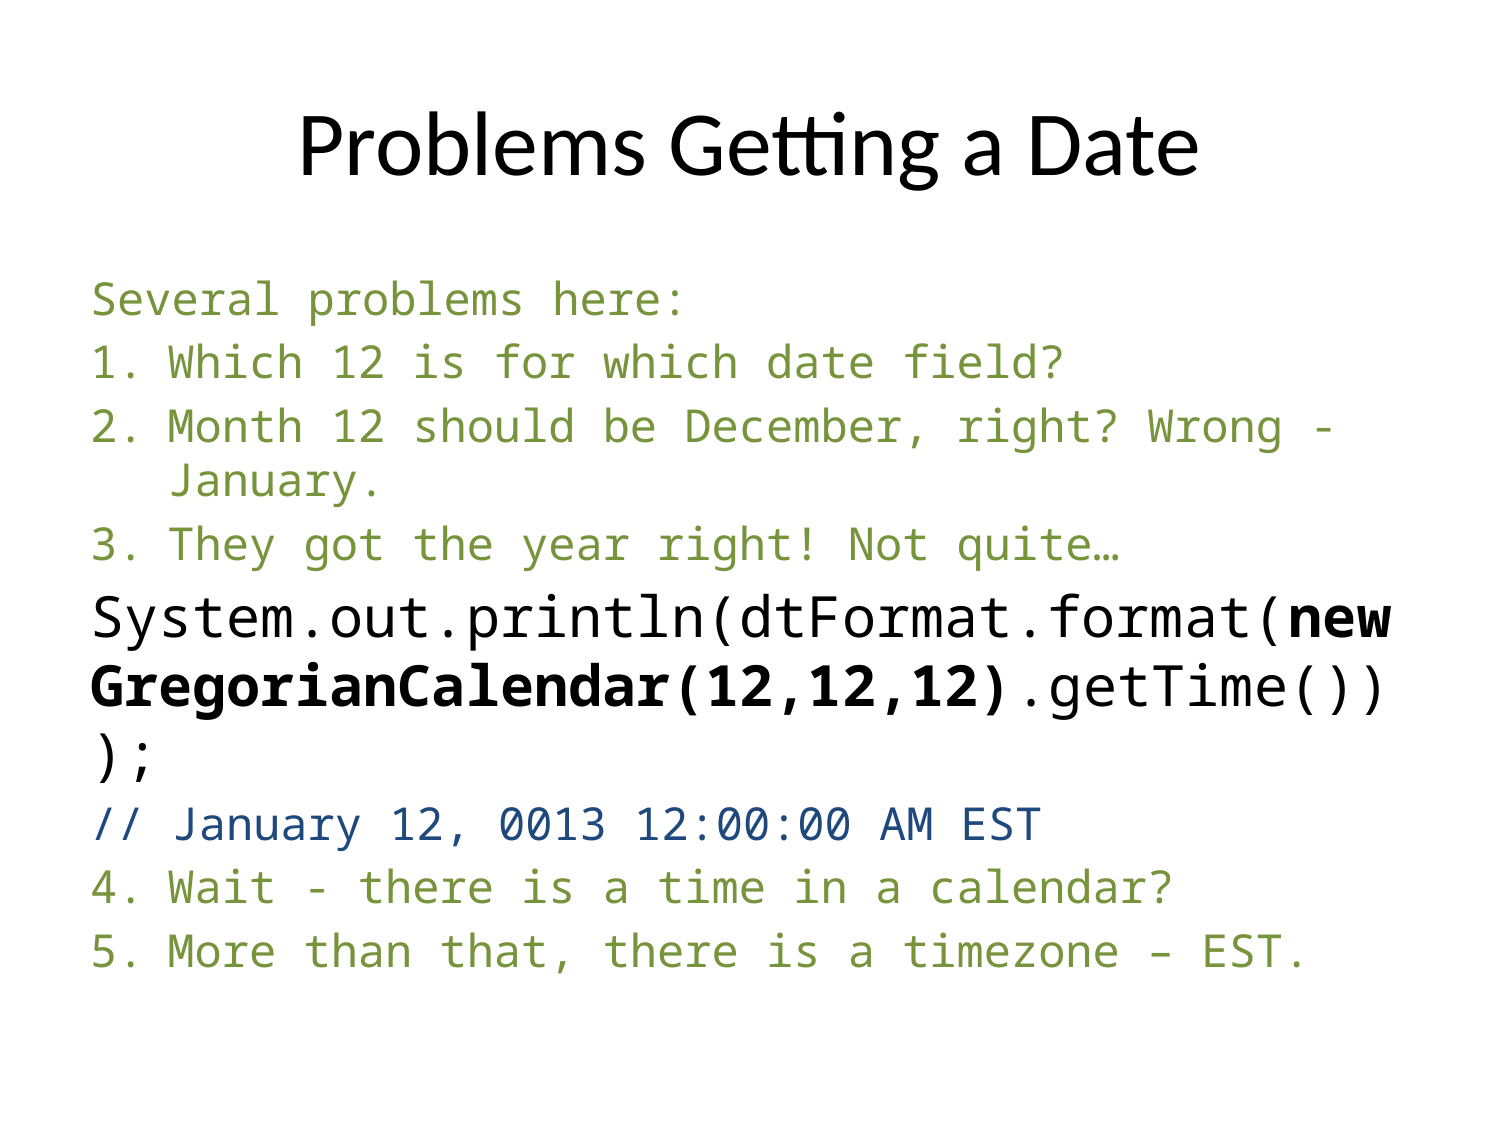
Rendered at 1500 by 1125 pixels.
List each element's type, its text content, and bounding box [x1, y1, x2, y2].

list Several problems here: Which 12 is for which date field? Month 12 should be December, right? Wrong - January. They got the year right! Not quite… System.out.println(dtFormat.format(new GregorianCalendar(12,12,12).getTime())); // January 12, 0013 12:00:00 AM EST Wait - there is a time in a calendar? More than that, there is a timezone – EST. [75, 262, 1425, 1005]
title Problems Getting a Date [75, 45, 1425, 233]
